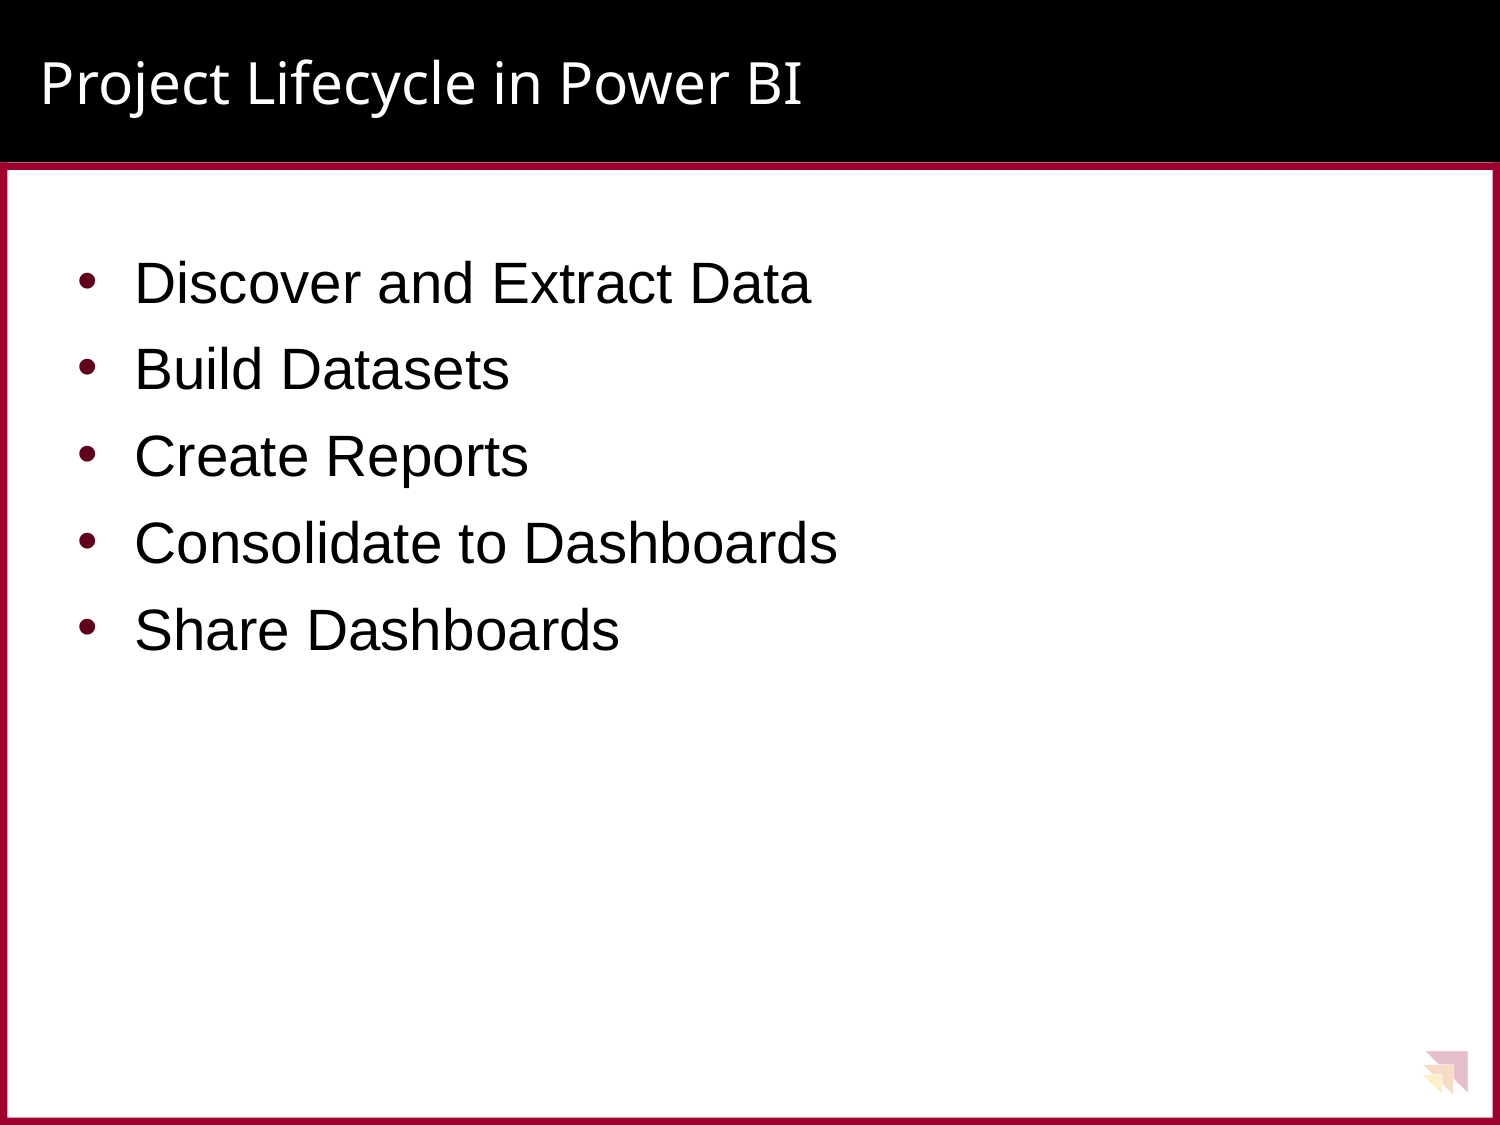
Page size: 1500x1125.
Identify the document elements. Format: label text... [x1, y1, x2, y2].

title Project Lifecycle in Power BI [24, 12, 1438, 150]
list Discover and Extract Data Build Datasets Create Reports Consolidate to Dashboards Share Dashboards [62, 237, 1438, 1088]
